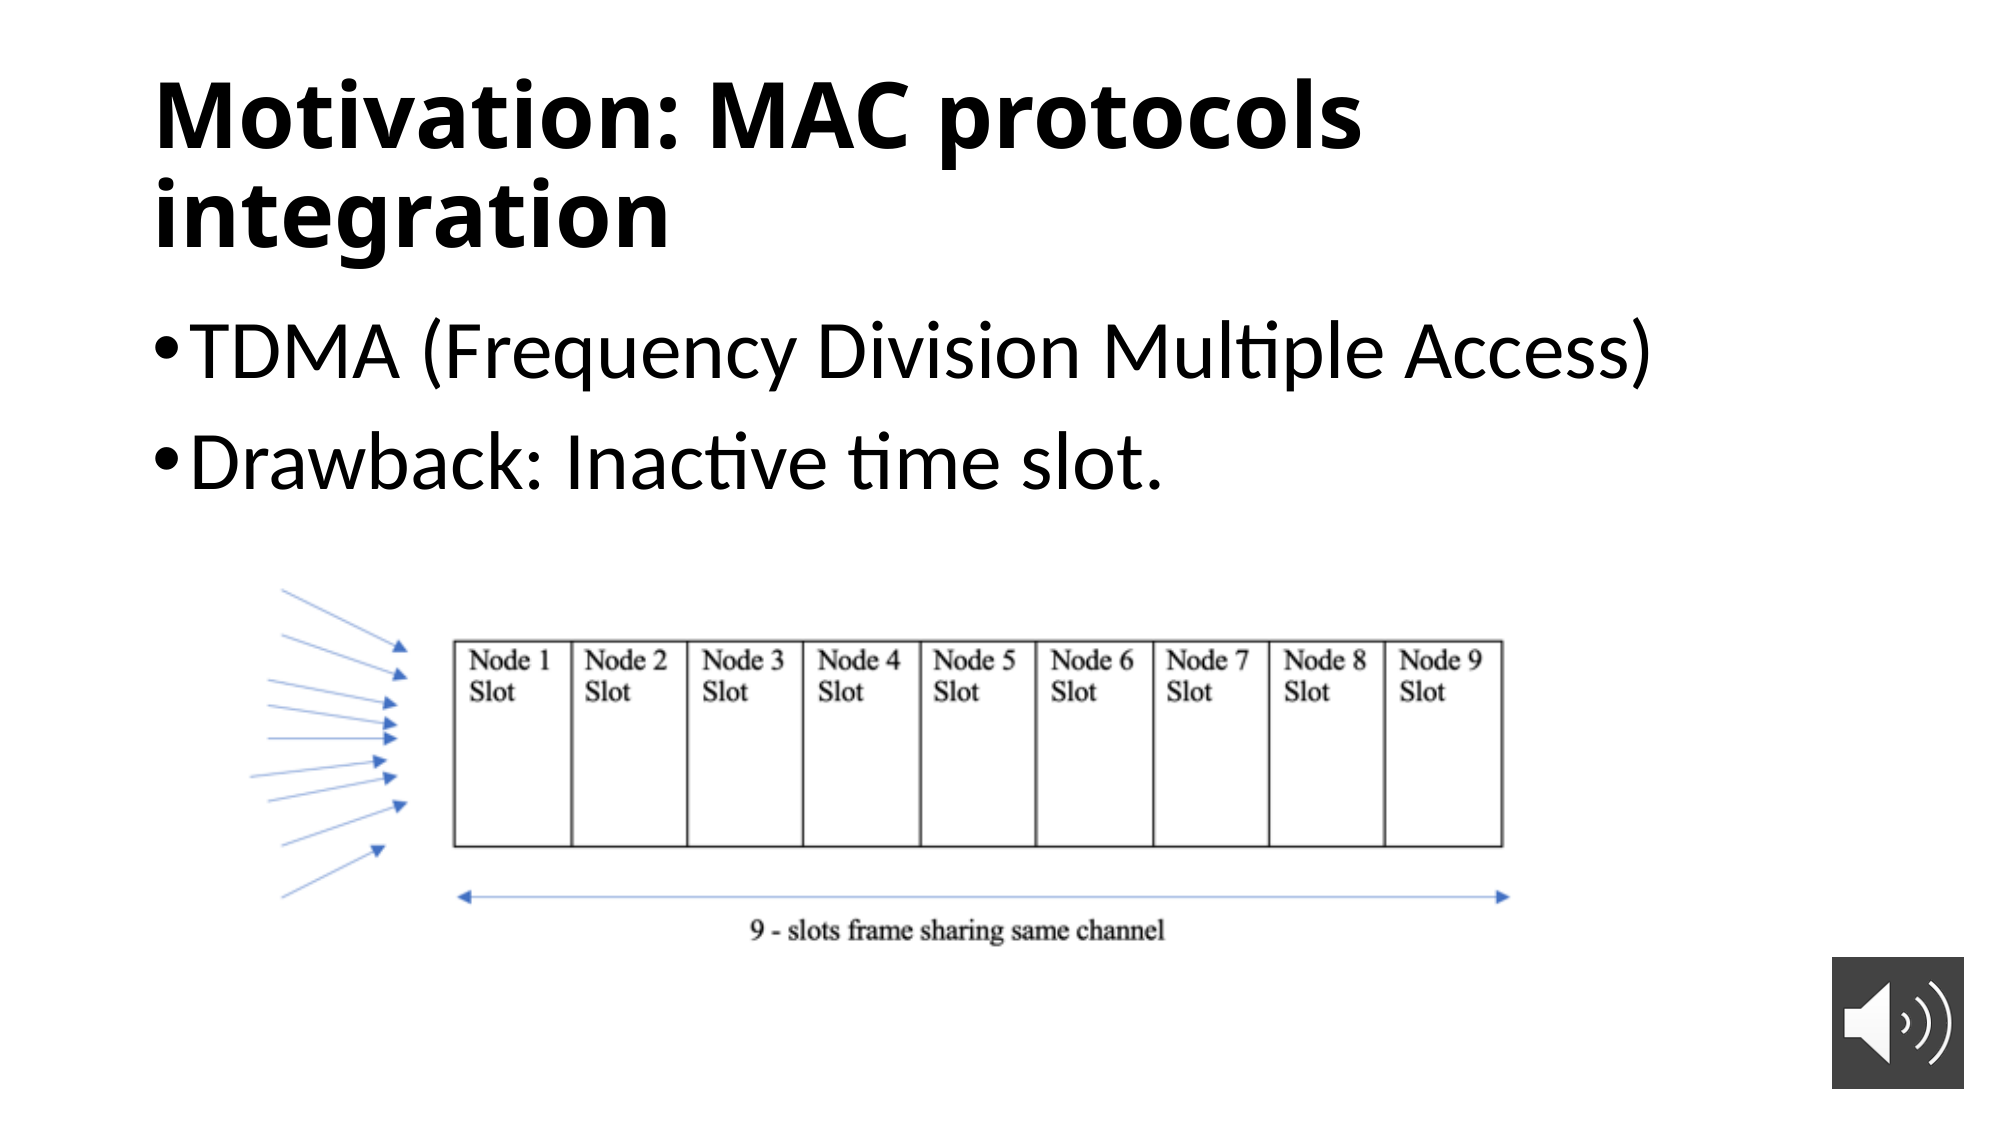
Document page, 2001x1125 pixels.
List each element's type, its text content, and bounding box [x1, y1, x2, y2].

list TDMA (Frequency Division Multiple Access) Drawback: Inactive time slot. [137, 299, 1863, 1014]
picture [1831, 956, 1965, 1090]
picture [236, 562, 1555, 966]
title Motivation: MAC protocols integration [137, 59, 1863, 278]
